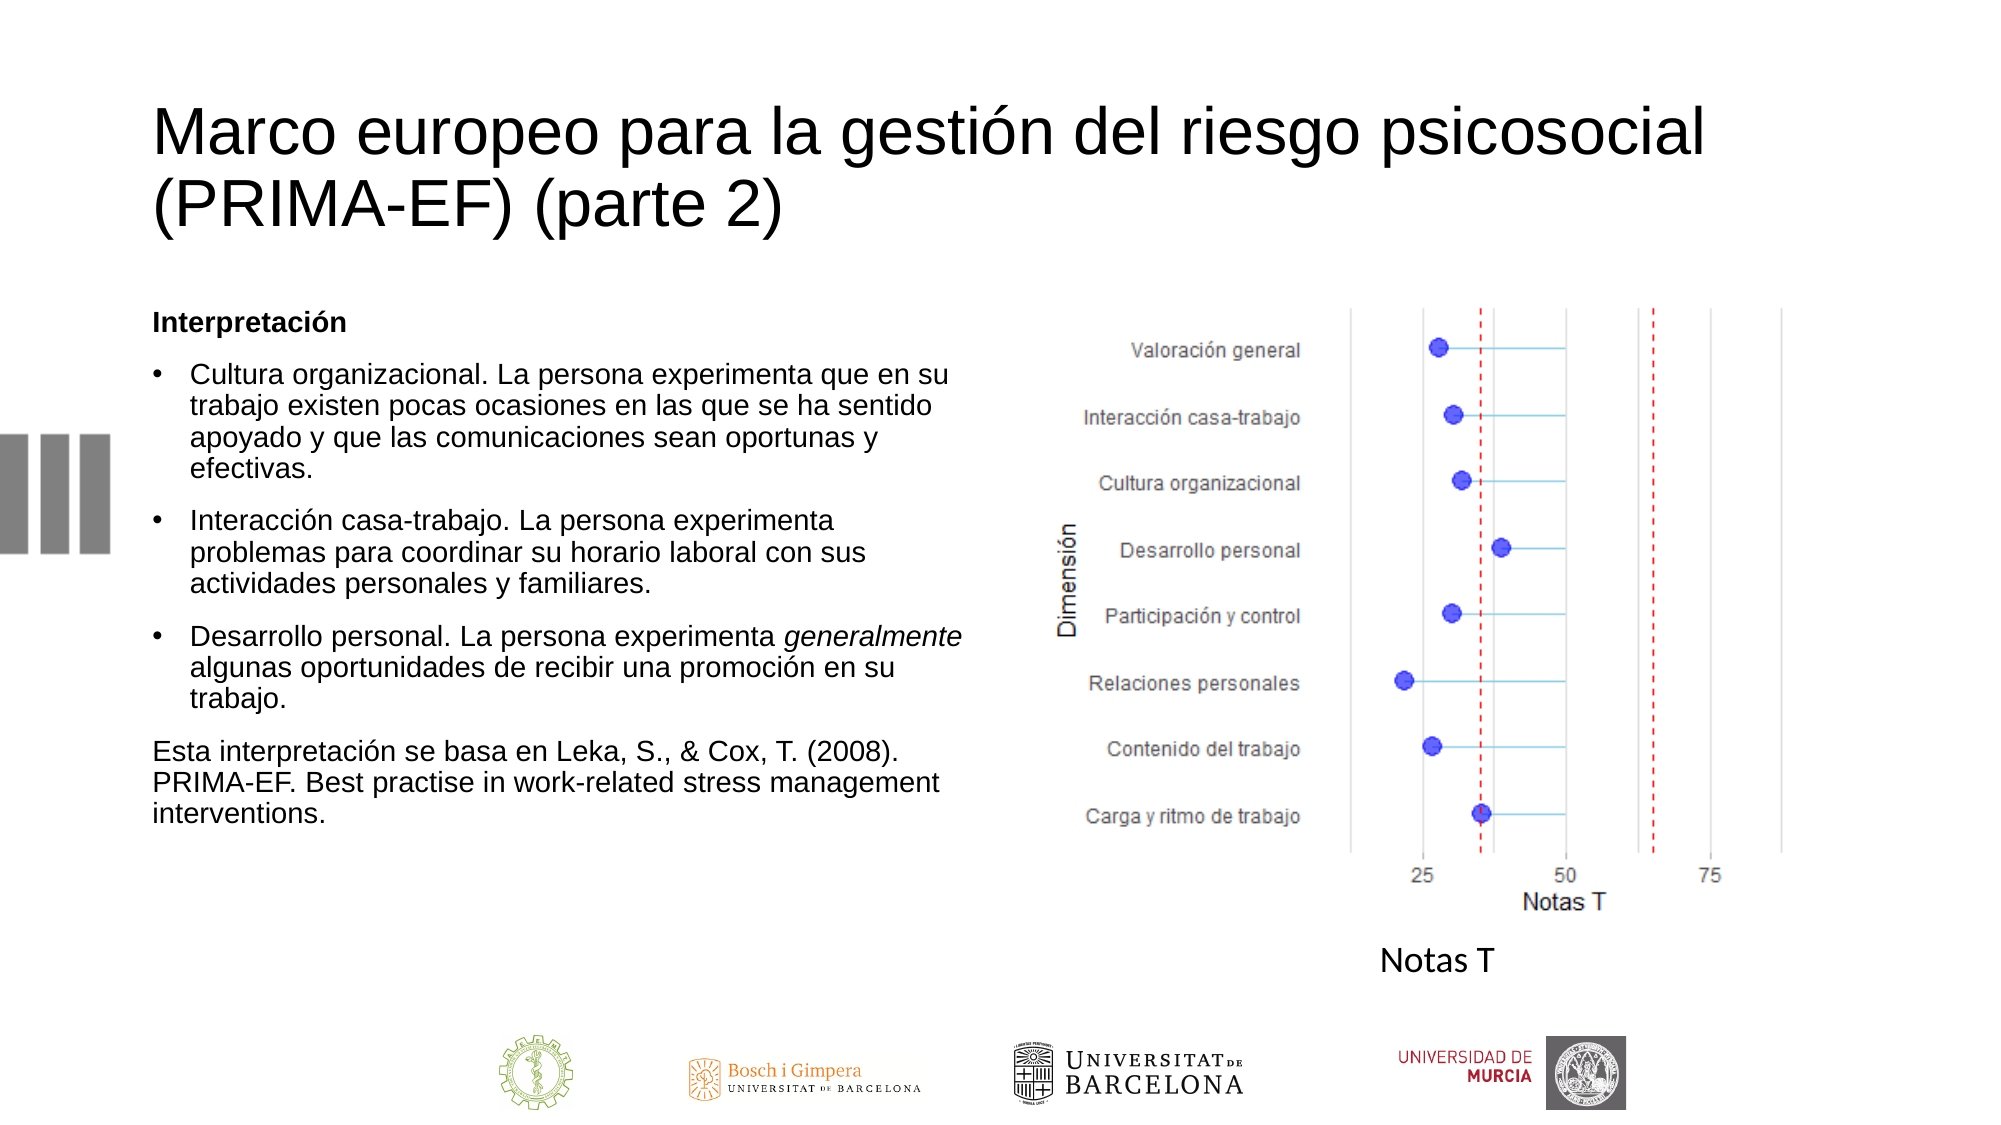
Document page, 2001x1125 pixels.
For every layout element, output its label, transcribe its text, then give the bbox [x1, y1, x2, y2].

picture [499, 1035, 573, 1110]
list Interpretación Cultura organizacional. La persona experimenta que en su trabajo existen pocas ocasiones en las que se ha sentido apoyado y que las comunicaciones sean oportunas y efectivas. Interacción casa-trabajo. La persona experimenta problemas para coordinar su horario laboral con sus actividades personales y familiares. Desarrollo personal. La persona experimenta generalmente algunas oportunidades de recibir una promoción en su trabajo. Esta interpretación se basa en Leka, S., & Cox, T. (2008). PRIMA-EF. Best practise in work-related stress management interventions. [137, 299, 988, 1014]
picture [0, 420, 123, 563]
picture [1331, 1036, 1627, 1110]
picture [1014, 1042, 1243, 1105]
text_box Notas T [1012, 927, 1863, 1011]
picture [684, 1031, 926, 1125]
picture [1043, 297, 1832, 928]
title Marco europeo para la gestión del riesgo psicosocial (PRIMA-EF) (parte 2) [137, 59, 1863, 278]
